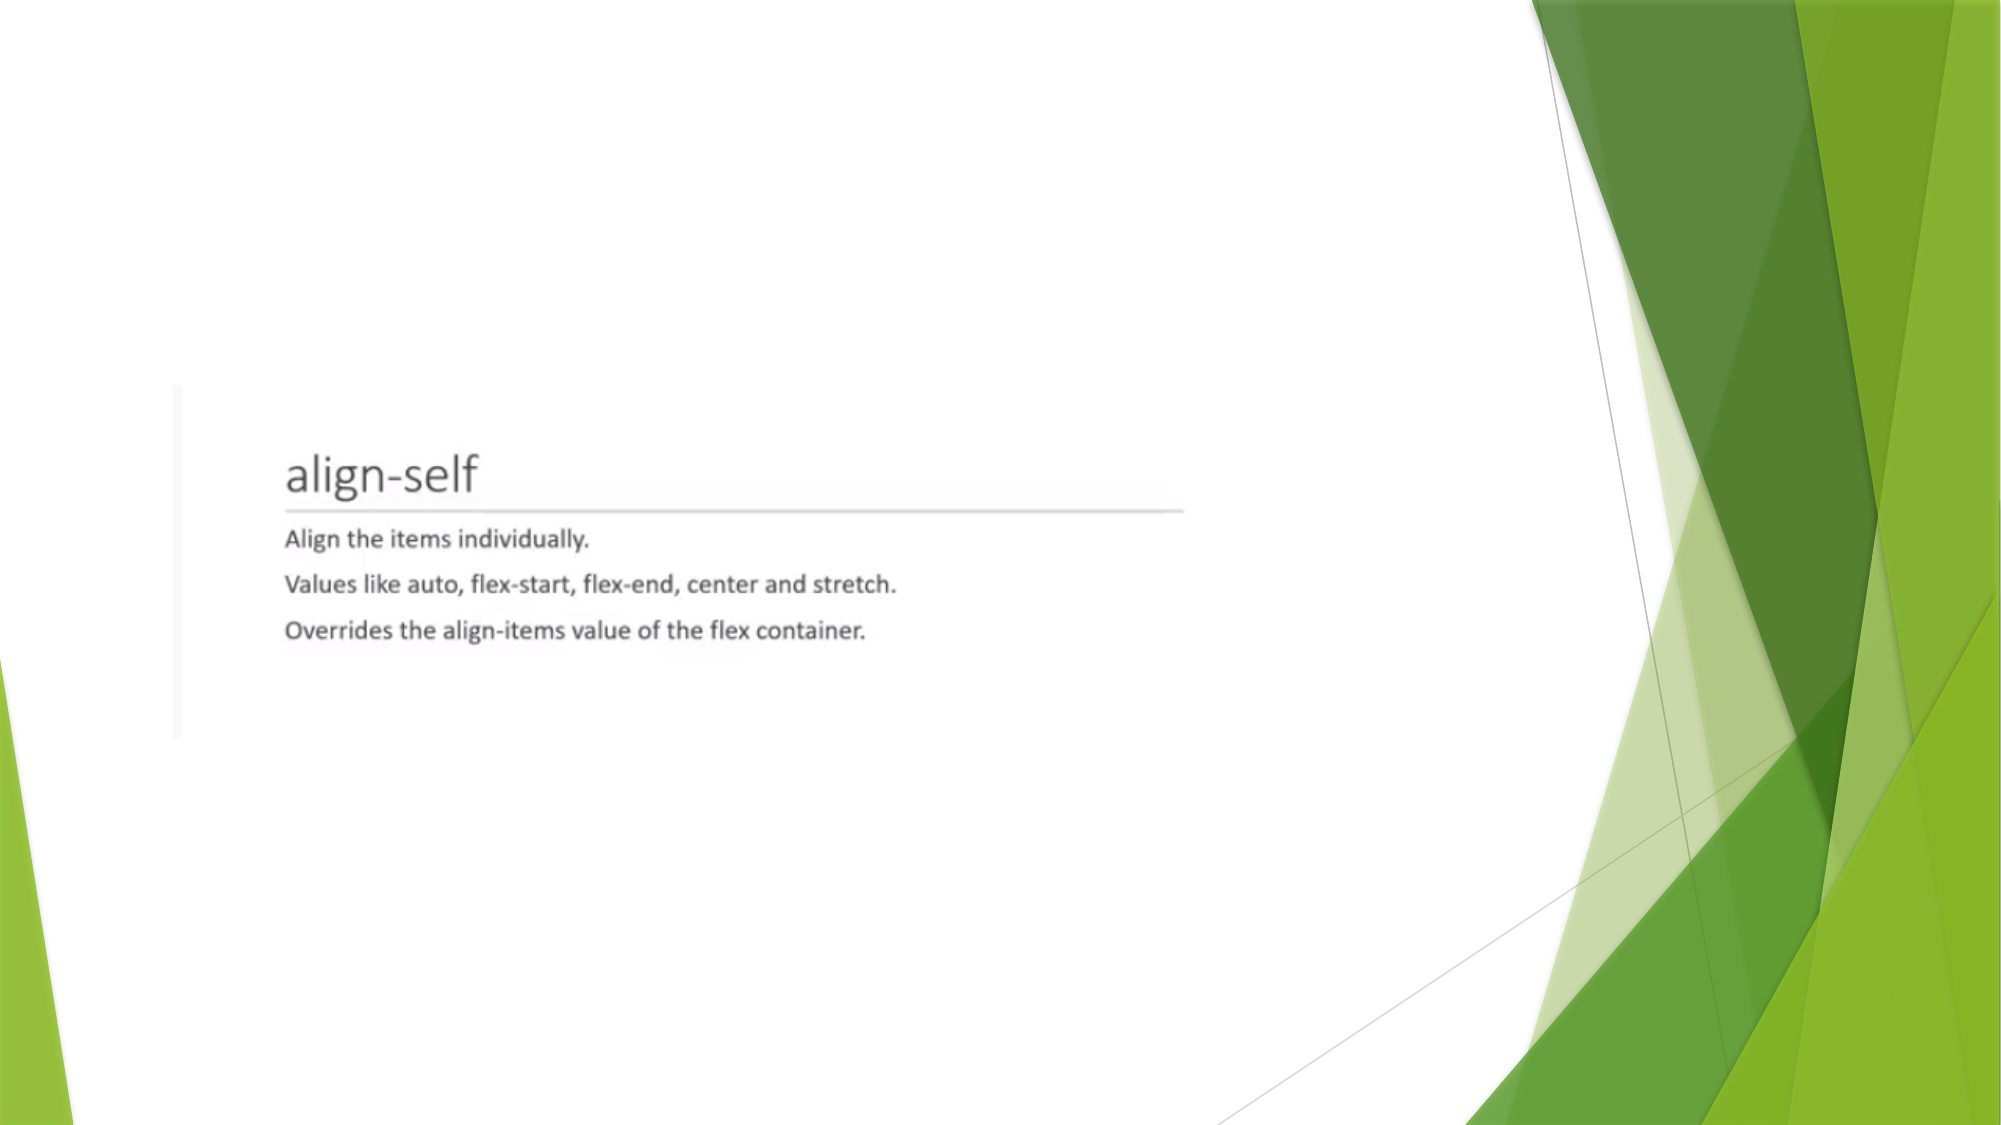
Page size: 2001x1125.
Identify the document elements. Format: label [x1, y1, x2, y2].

list [172, 385, 1260, 740]
